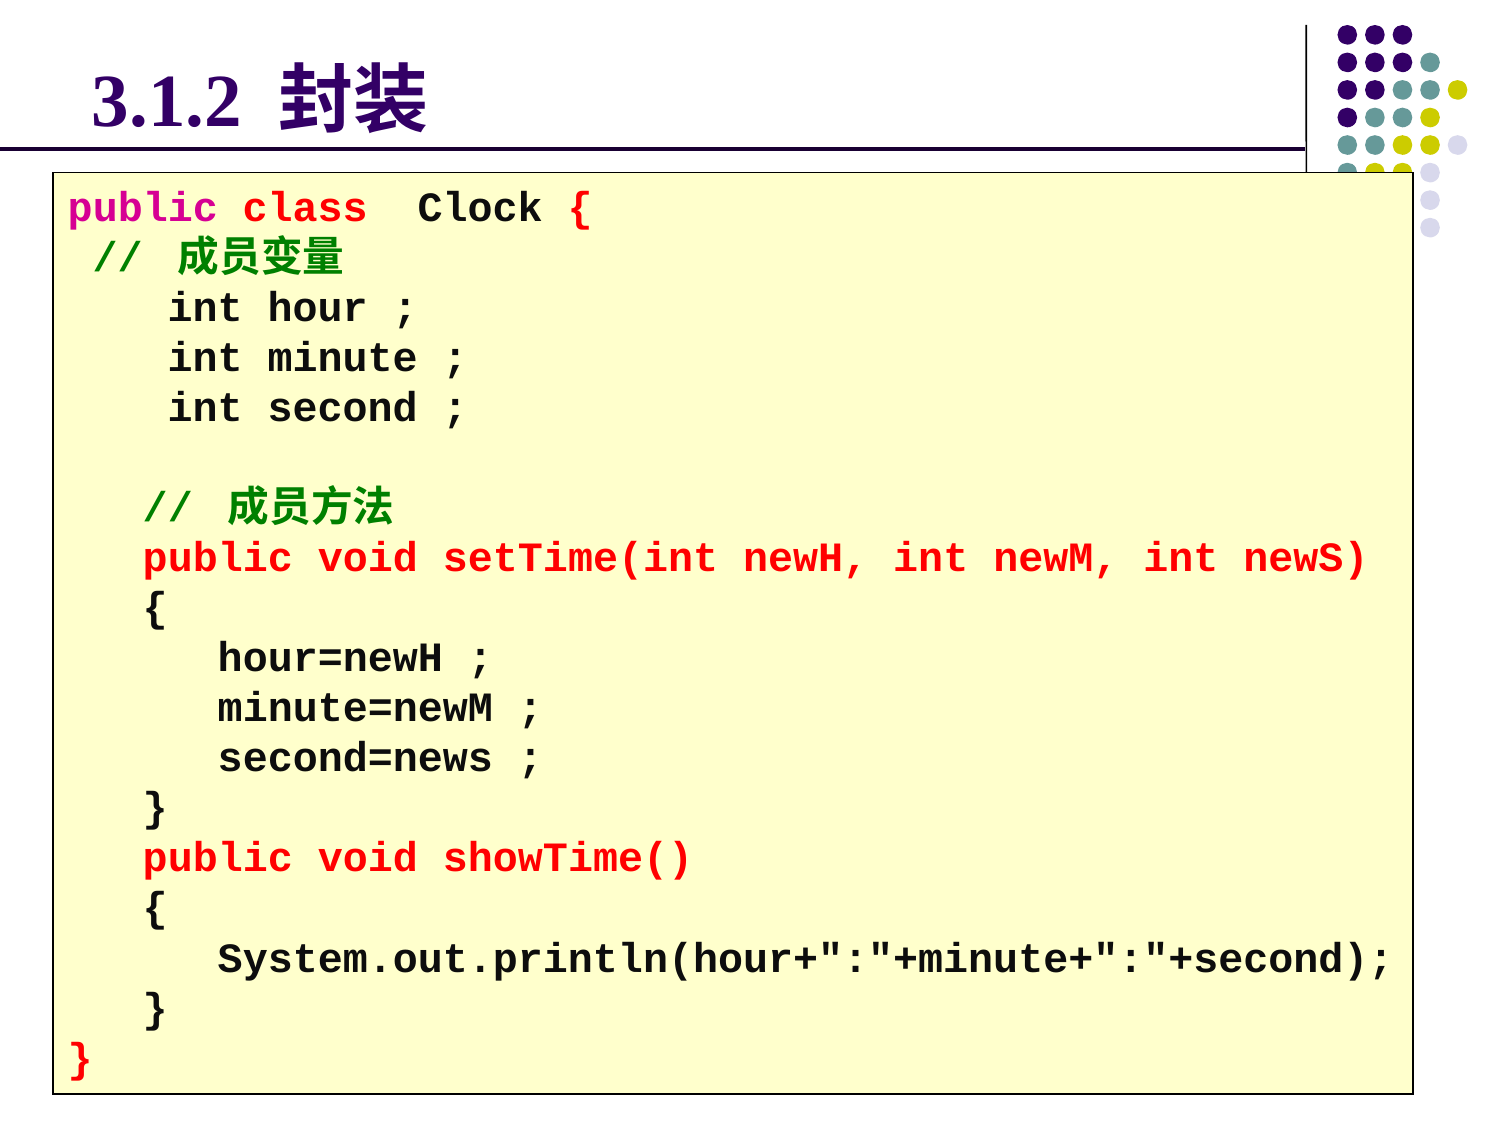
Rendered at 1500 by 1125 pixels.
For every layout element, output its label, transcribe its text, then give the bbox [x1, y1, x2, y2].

text_box public class Clock { // 成员变量 int hour ; int minute ; int second ; // 成员方法 public void setTime(int newH, int newM, int newS) { hour=newH ; minute=newM ; second=news ; } public void showTime() { System.out.println(hour+":"+minute+":"+second); } } [53, 172, 1413, 1094]
title 3.1.2 封装 [76, 31, 1315, 149]
